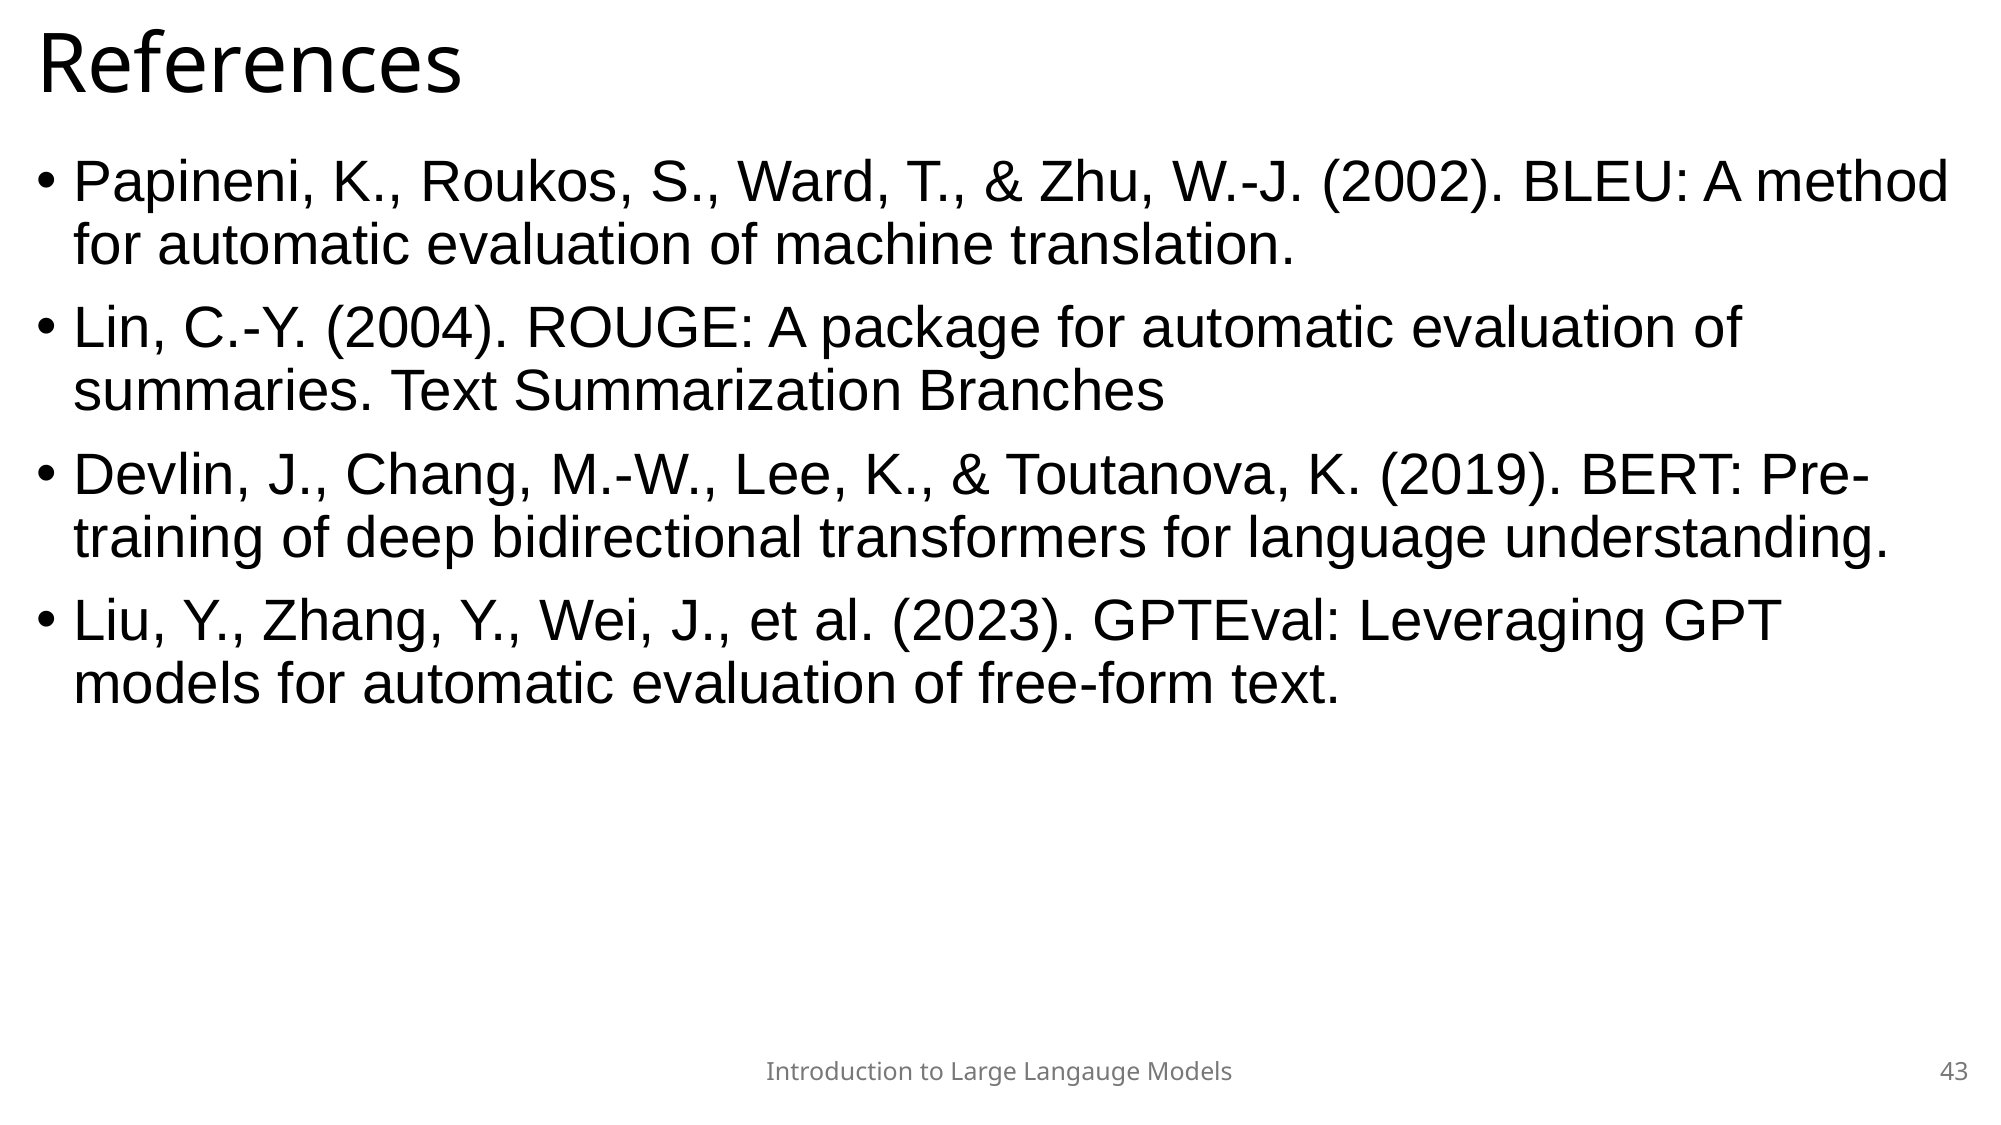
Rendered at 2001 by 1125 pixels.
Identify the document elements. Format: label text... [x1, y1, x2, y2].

slide_number 43 [1533, 1042, 1984, 1103]
footer Introduction to Large Langauge Models [662, 1042, 1338, 1103]
title References [21, 13, 1979, 119]
list Papineni, K., Roukos, S., Ward, T., & Zhu, W.-J. (2002). BLEU: A method for automatic evaluation of machine translation. Lin, C.-Y. (2004). ROUGE: A package for automatic evaluation of summaries. Text Summarization Branches Devlin, J., Chang, M.-W., Lee, K., & Toutanova, K. (2019). BERT: Pre-training of deep bidirectional transformers for language understanding. Liu, Y., Zhang, Y., Wei, J., et al. (2023). GPTEval: Leveraging GPT models for automatic evaluation of free-form text. [21, 143, 1979, 1043]
